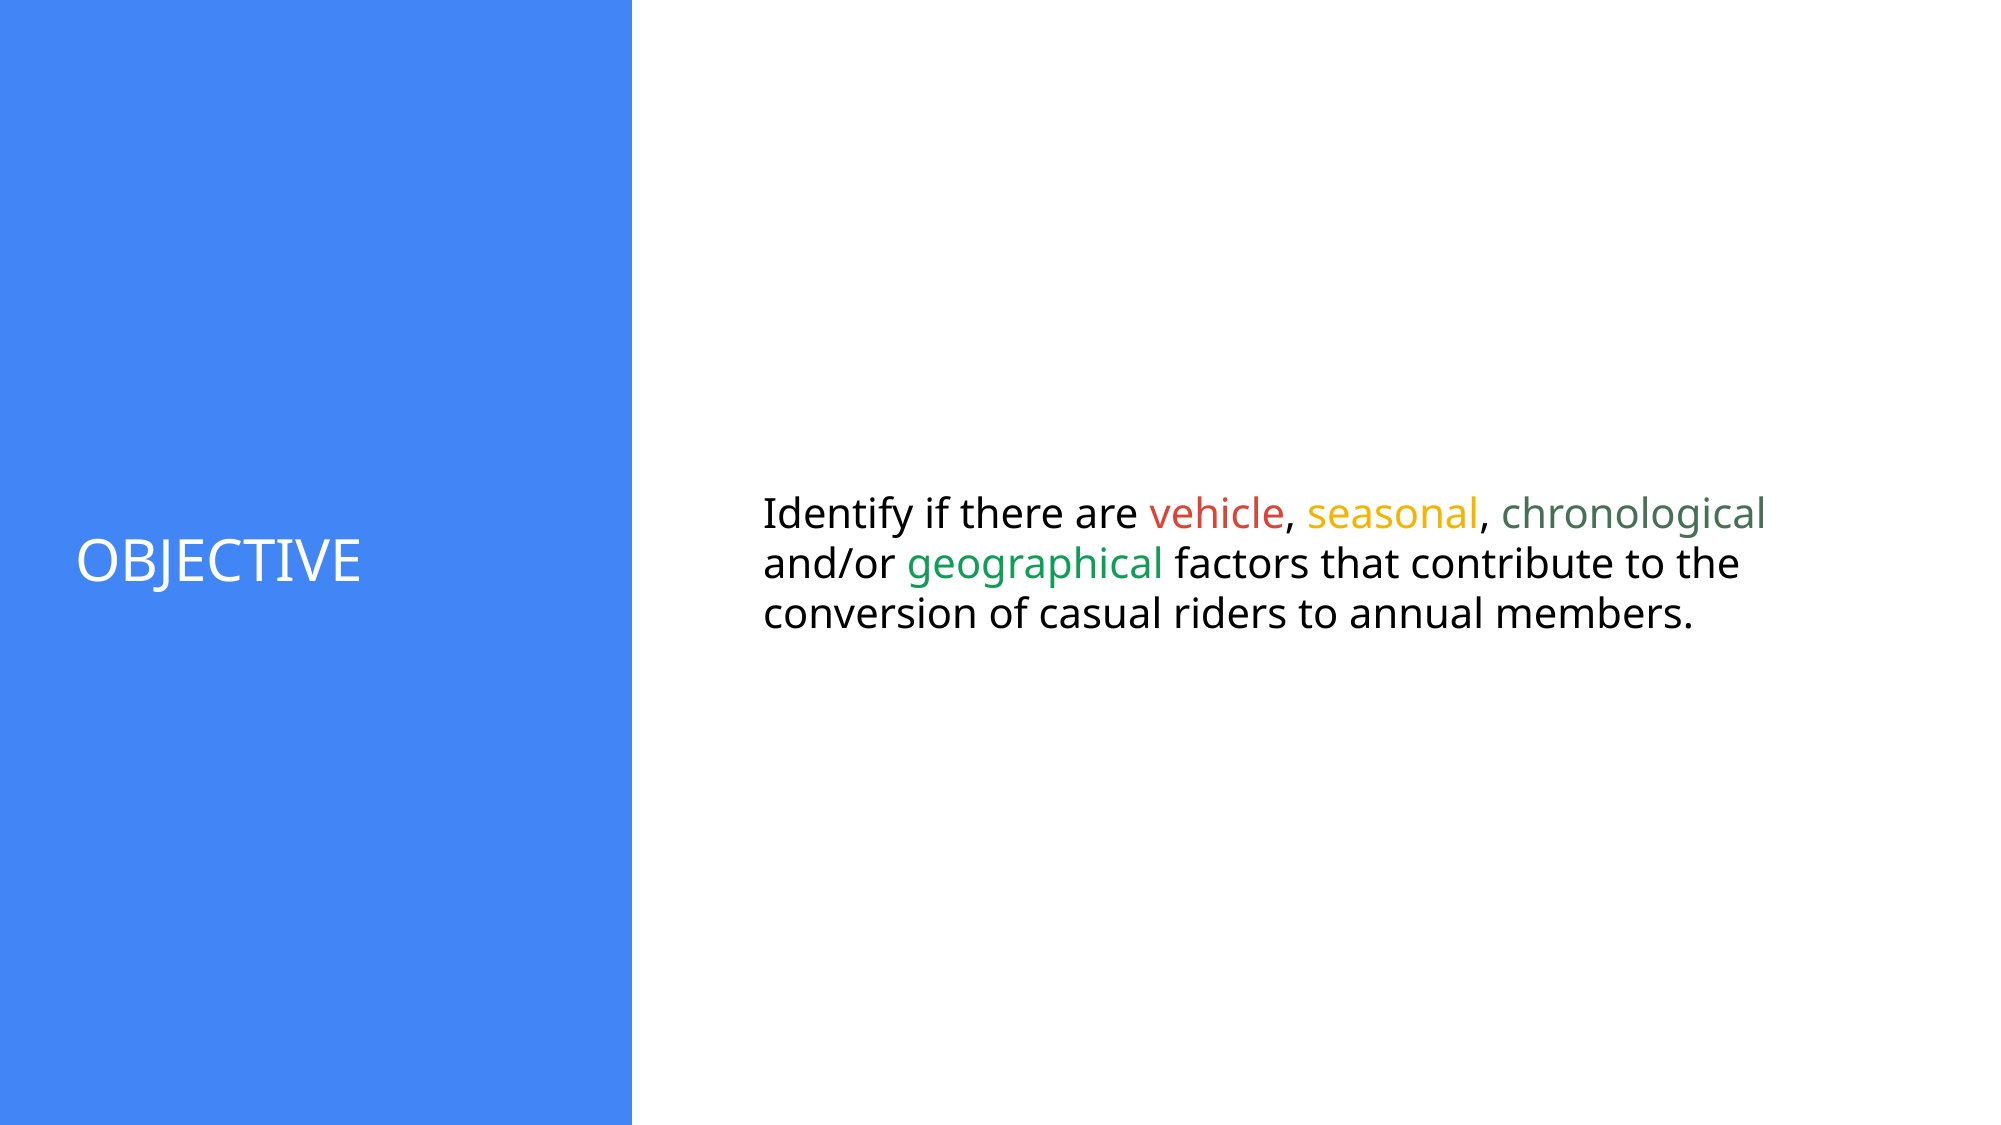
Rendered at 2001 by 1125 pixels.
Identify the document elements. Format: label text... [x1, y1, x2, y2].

title OBJECTIVE [60, 453, 553, 672]
text_box [0, 0, 633, 1125]
text_box Identify if there are vehicle, seasonal, chronological and/or geographical factors that contribute to the conversion of casual riders to annual members. [748, 479, 1897, 644]
